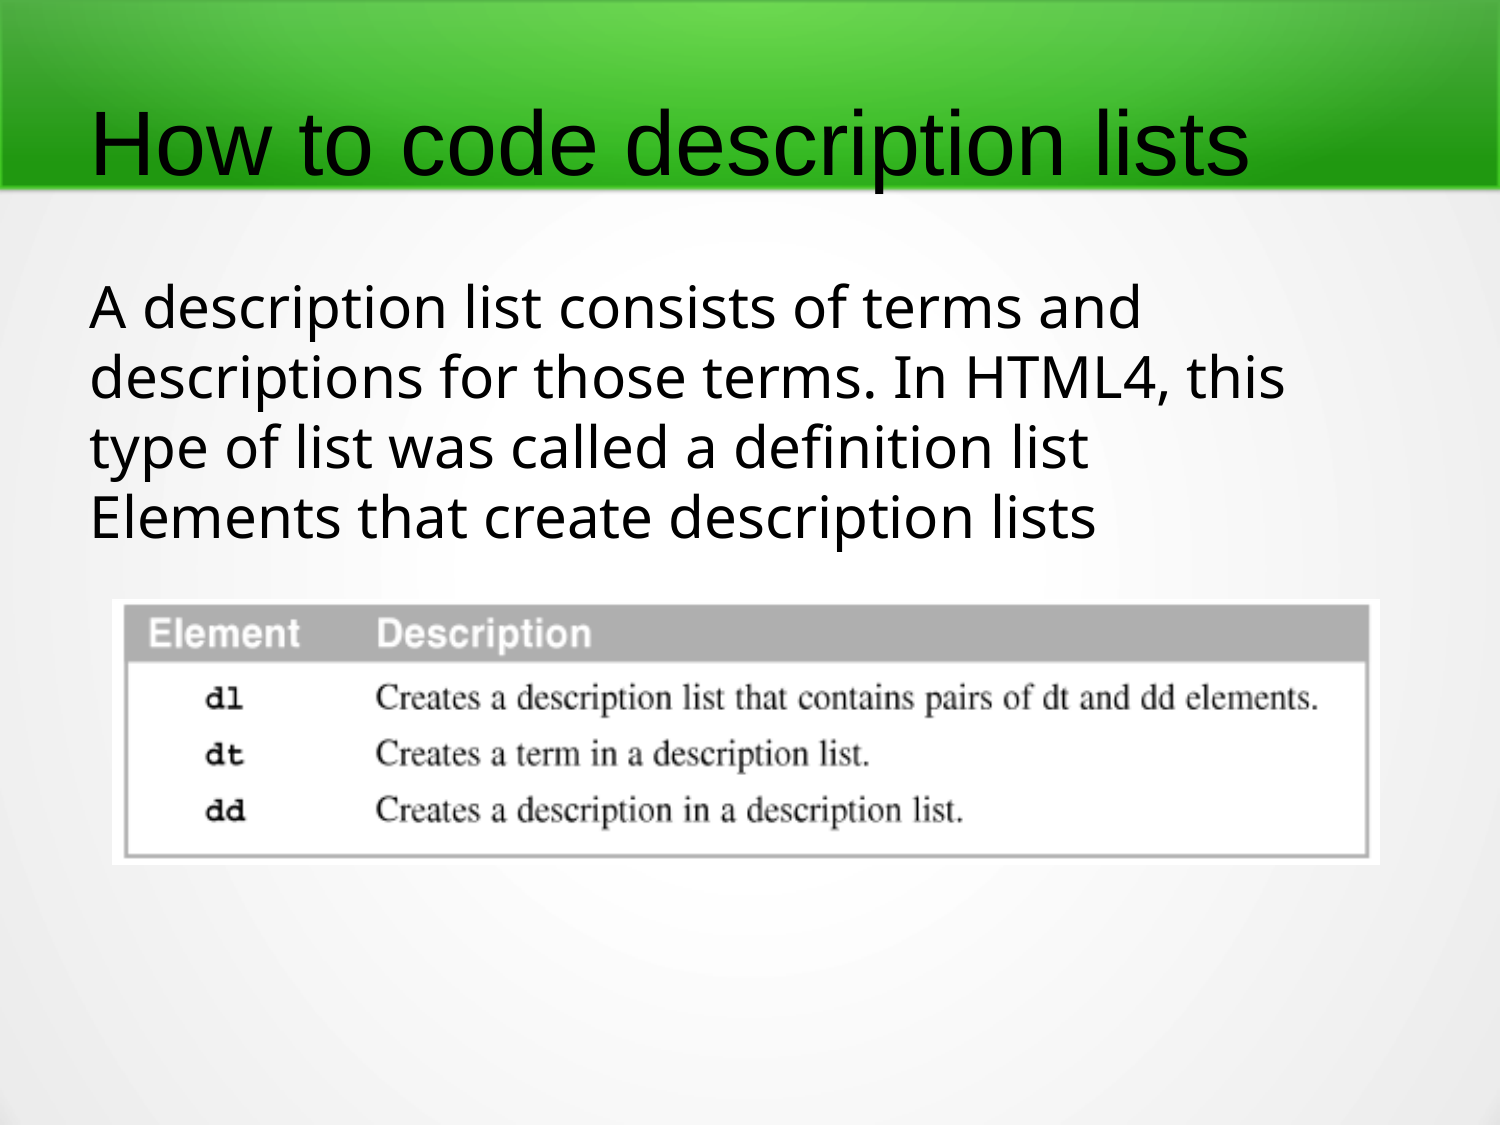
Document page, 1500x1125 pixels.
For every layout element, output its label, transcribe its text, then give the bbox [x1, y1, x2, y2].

text_box How to code description lists [75, 45, 1425, 233]
text_box A description list consists of terms and descriptions for those terms. In HTML4, this type of list was called a definition list Elements that create description lists [75, 262, 1425, 1005]
picture [0, 0, 1500, 1125]
